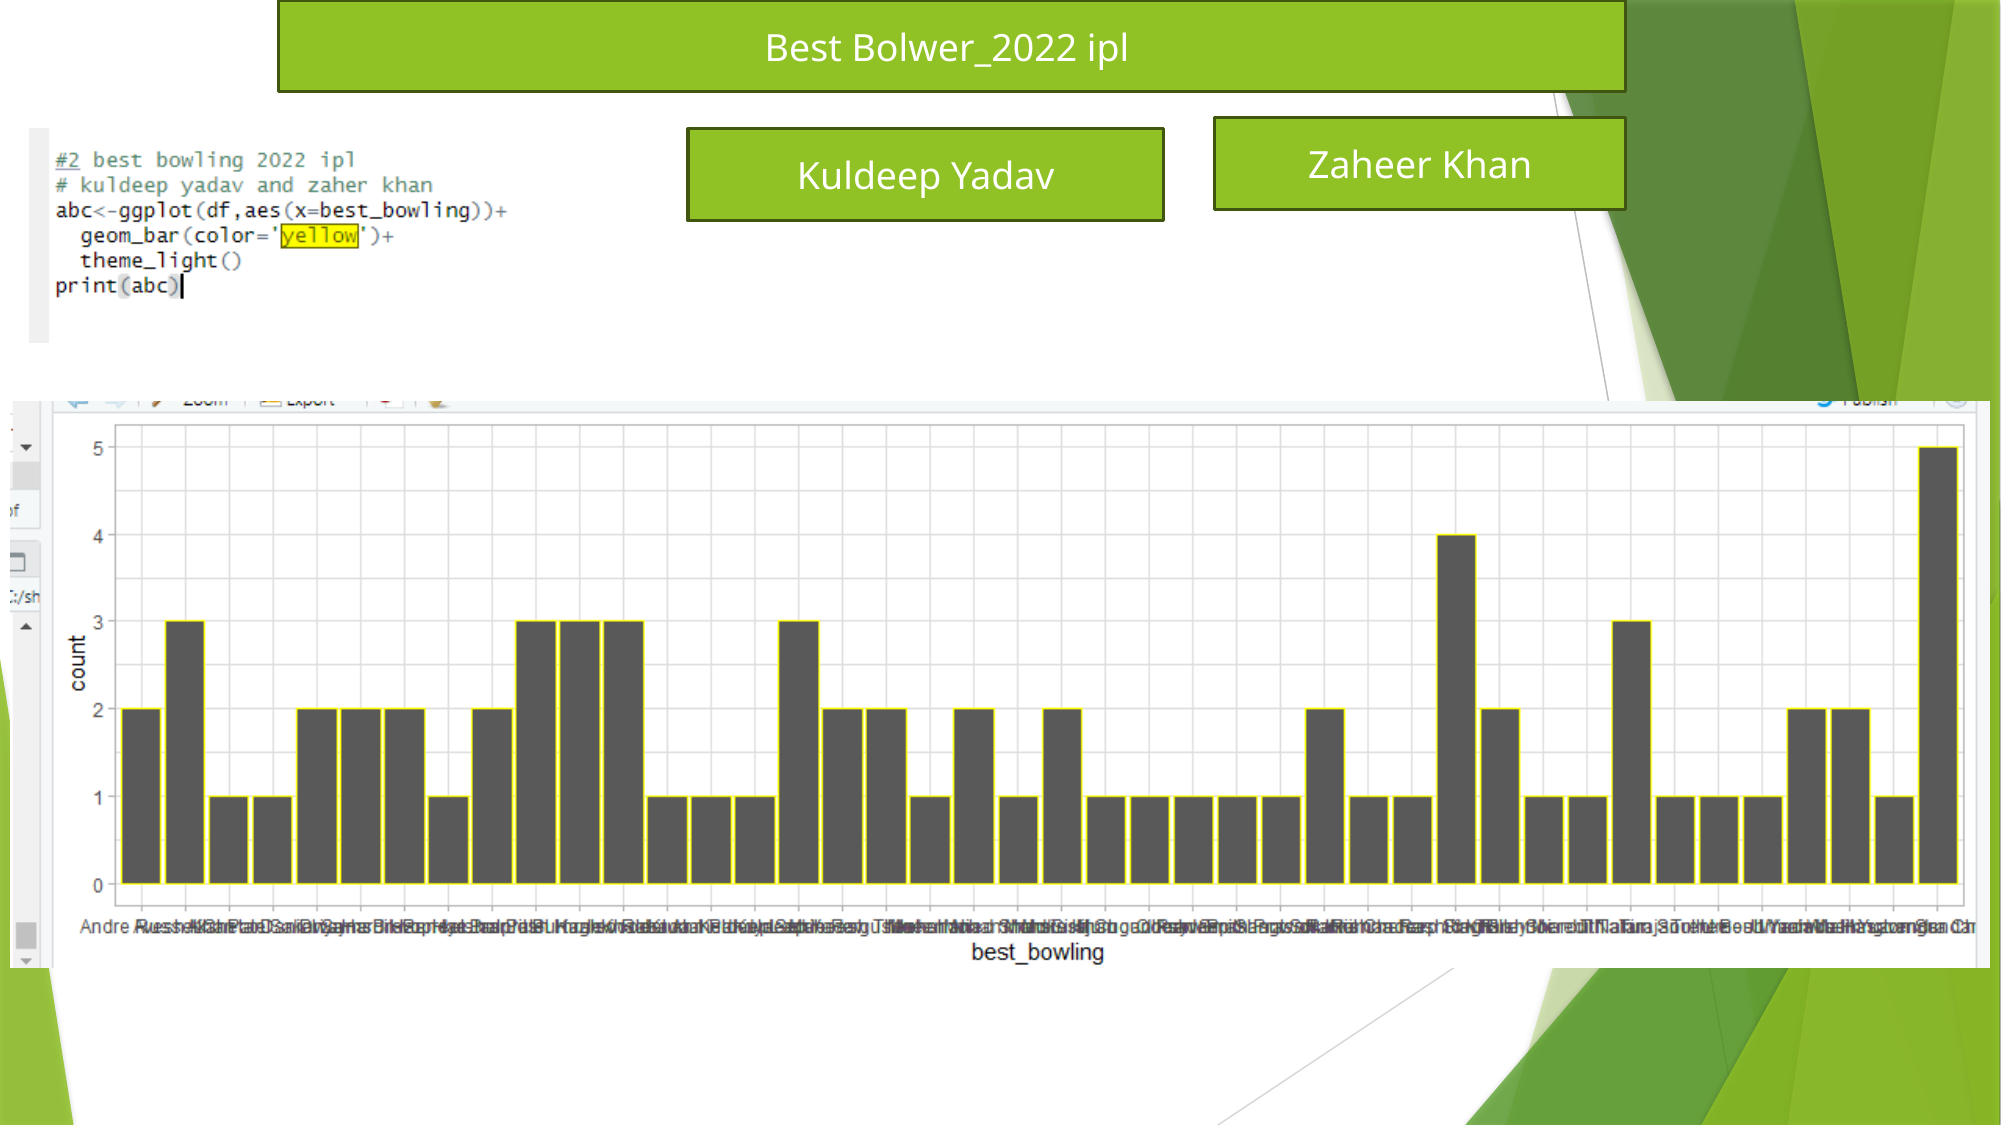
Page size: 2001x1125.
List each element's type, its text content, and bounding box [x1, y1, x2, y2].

text_box Zaheer Khan [1213, 116, 1627, 211]
picture [10, 401, 1990, 968]
text_box Best Bolwer_2022 ipl [277, 0, 1627, 93]
text_box Kuldeep Yadav [686, 127, 1165, 222]
picture [29, 128, 573, 344]
